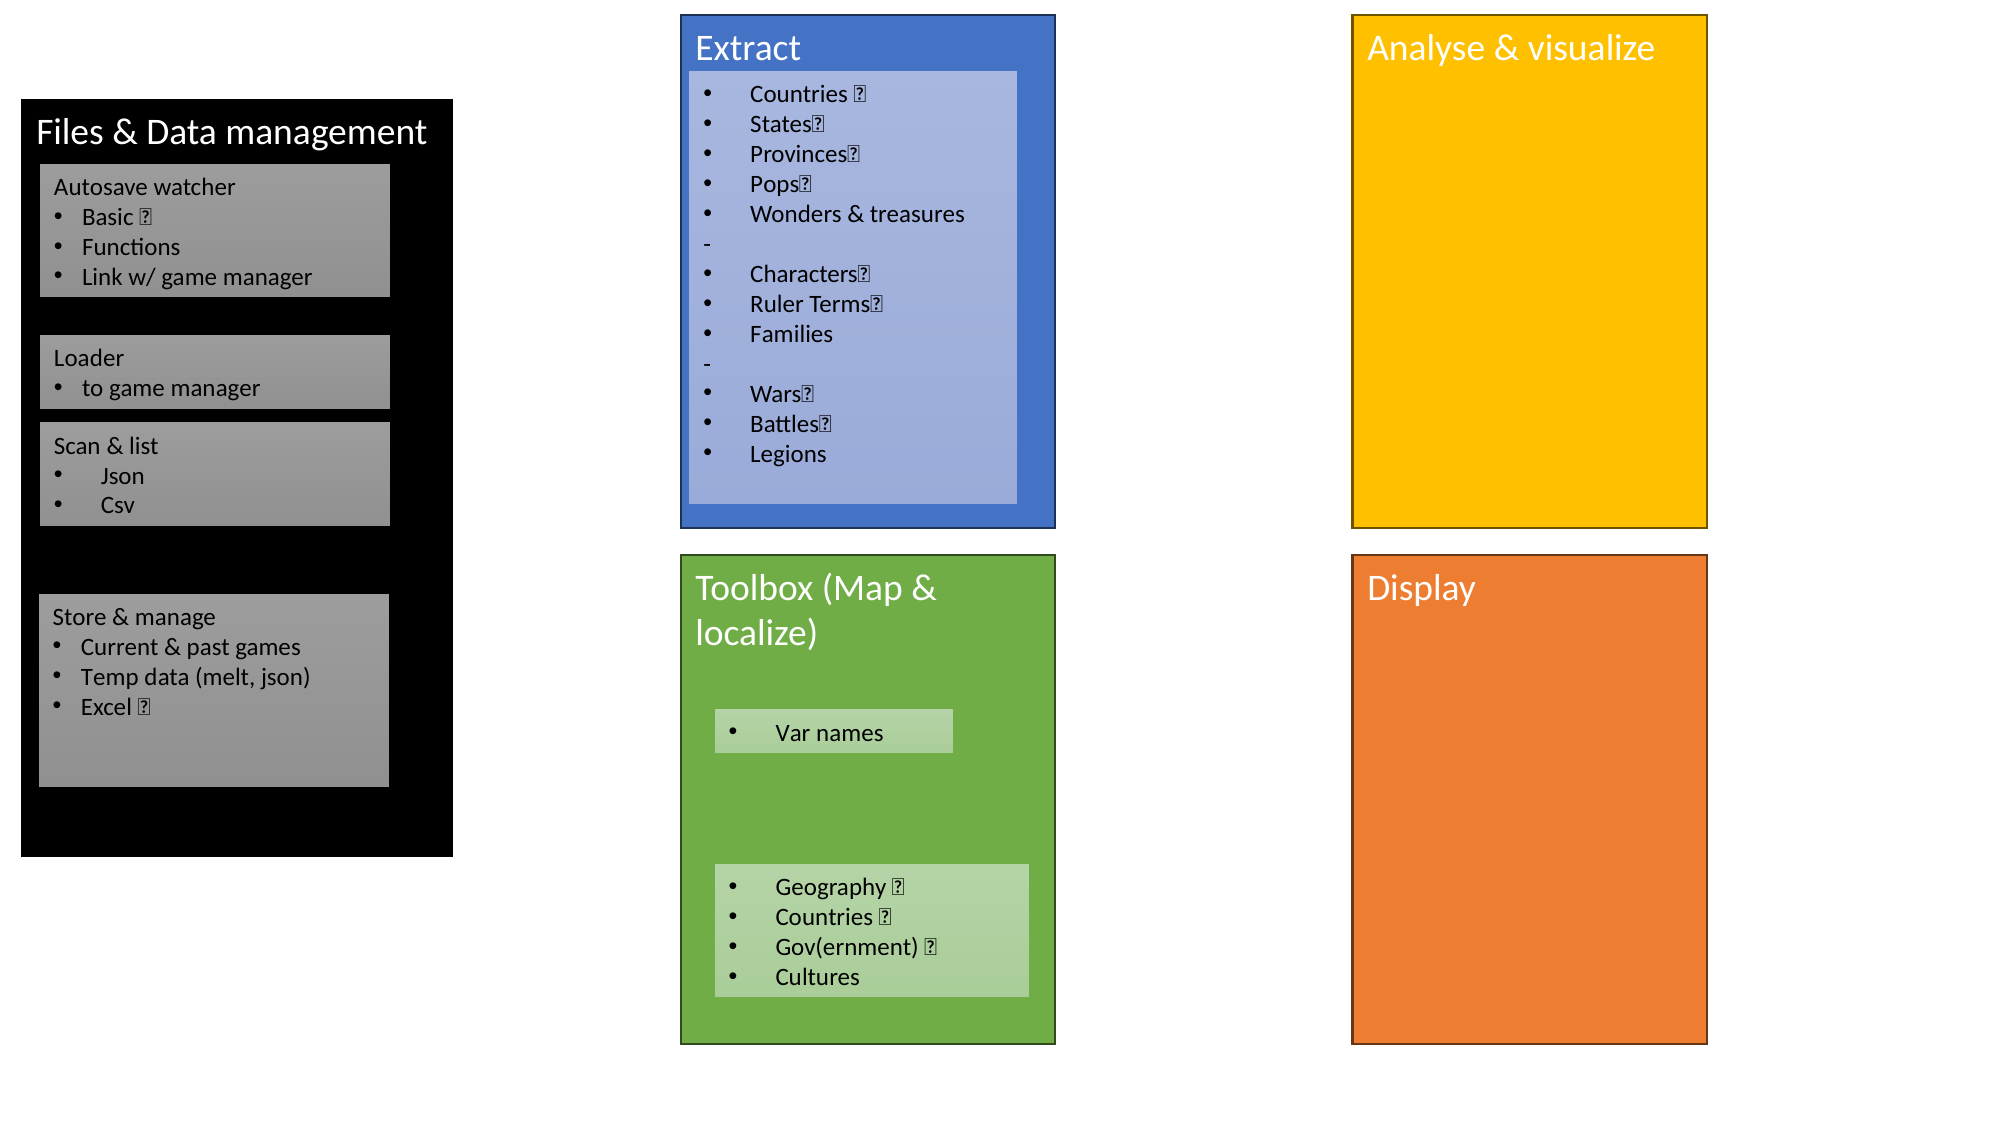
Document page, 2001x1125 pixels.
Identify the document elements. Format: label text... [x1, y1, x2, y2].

text_box Toolbox (Map & localize) [680, 554, 1056, 1045]
text_box Display [1351, 554, 1708, 1045]
text_box Geography ✅ Countries ✅ Gov(ernment) ✅ Cultures [714, 863, 1030, 999]
text_box Loader to game manager [39, 334, 391, 410]
text_box Analyse & visualize [1351, 14, 1708, 529]
text_box Files & Data management [21, 99, 453, 857]
text_box Extract [680, 14, 1056, 529]
text_box Countries ✅ States✅ Provinces✅ Pops✅ Wonders & treasures - Characters✅ Ruler Terms✅ Families - Wars✅ Battles✅ Legions [688, 70, 1018, 505]
text_box Autosave watcher Basic ✅ Functions Link w/ game manager [39, 163, 391, 298]
text_box Store & manage Current & past games Temp data (melt, json) Excel ✅ [37, 592, 390, 788]
text_box Var names [713, 708, 954, 754]
text_box Scan & list Json Csv [39, 421, 391, 527]
